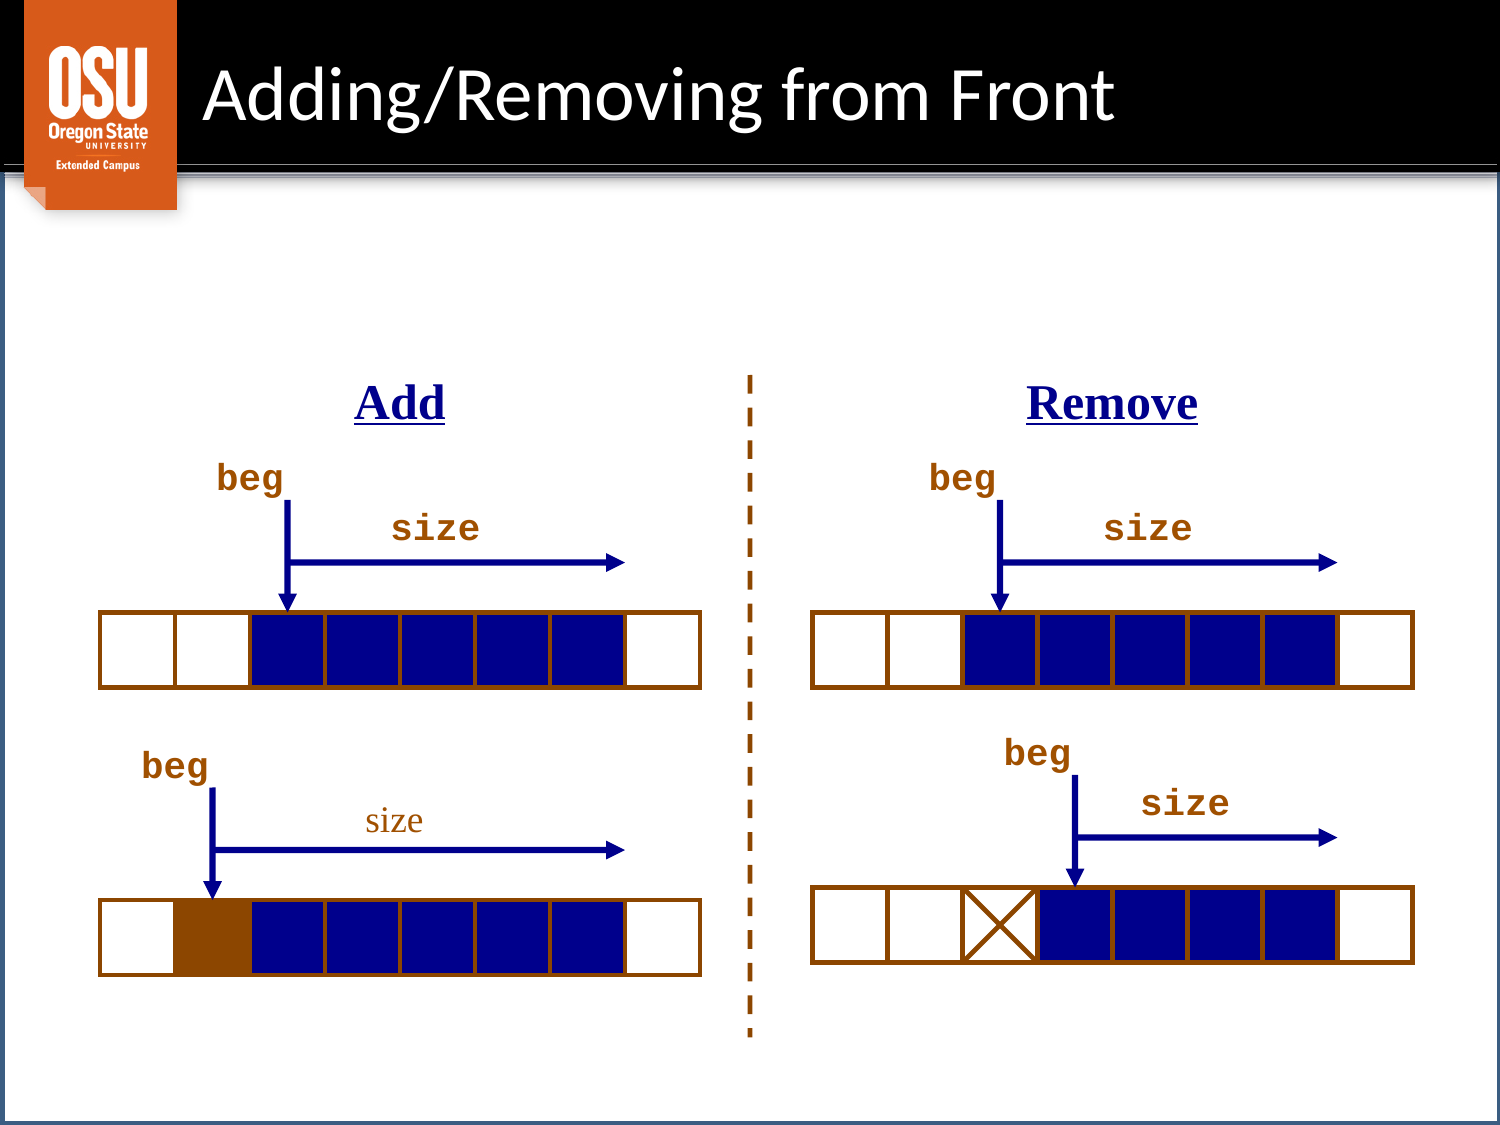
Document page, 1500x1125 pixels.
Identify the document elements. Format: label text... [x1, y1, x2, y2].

text_box [812, 612, 887, 688]
text_box Add [339, 362, 461, 438]
text_box beg [988, 720, 1086, 781]
text_box [281, 563, 294, 610]
text_box beg [126, 733, 224, 793]
text_box [1187, 612, 1262, 688]
text_box size [1125, 770, 1246, 831]
text_box [1187, 887, 1262, 963]
text_box beg [913, 445, 1011, 506]
text_box [399, 899, 474, 975]
text_box [812, 887, 887, 963]
text_box [99, 899, 174, 975]
text_box [324, 899, 399, 975]
text_box [993, 563, 1007, 613]
text_box size [375, 495, 496, 556]
text_box size [1088, 495, 1208, 556]
text_box [1337, 887, 1413, 963]
list [75, 187, 1425, 930]
text_box Remove [1011, 362, 1214, 438]
picture [0, 0, 1500, 1125]
text_box [963, 887, 1037, 963]
text_box [287, 556, 625, 569]
text_box [549, 899, 624, 975]
text_box [1037, 887, 1112, 963]
text_box [887, 887, 963, 963]
text_box [1337, 612, 1413, 688]
text_box [250, 899, 324, 975]
text_box [624, 899, 700, 975]
text_box [212, 843, 625, 857]
text_box beg [201, 445, 299, 506]
text_box [1074, 831, 1338, 844]
text_box [174, 899, 250, 975]
text_box [963, 612, 1037, 688]
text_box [99, 612, 701, 688]
text_box [1262, 887, 1337, 963]
text_box [1262, 612, 1337, 688]
text_box [206, 851, 219, 901]
text_box [1068, 838, 1082, 888]
title Adding/Removing from Front [187, 0, 1425, 184]
text_box size [350, 787, 439, 848]
text_box [1037, 612, 1112, 688]
text_box [887, 612, 963, 688]
text_box [474, 899, 549, 975]
text_box [1112, 887, 1187, 963]
text_box [999, 556, 1338, 569]
text_box [1112, 612, 1187, 688]
